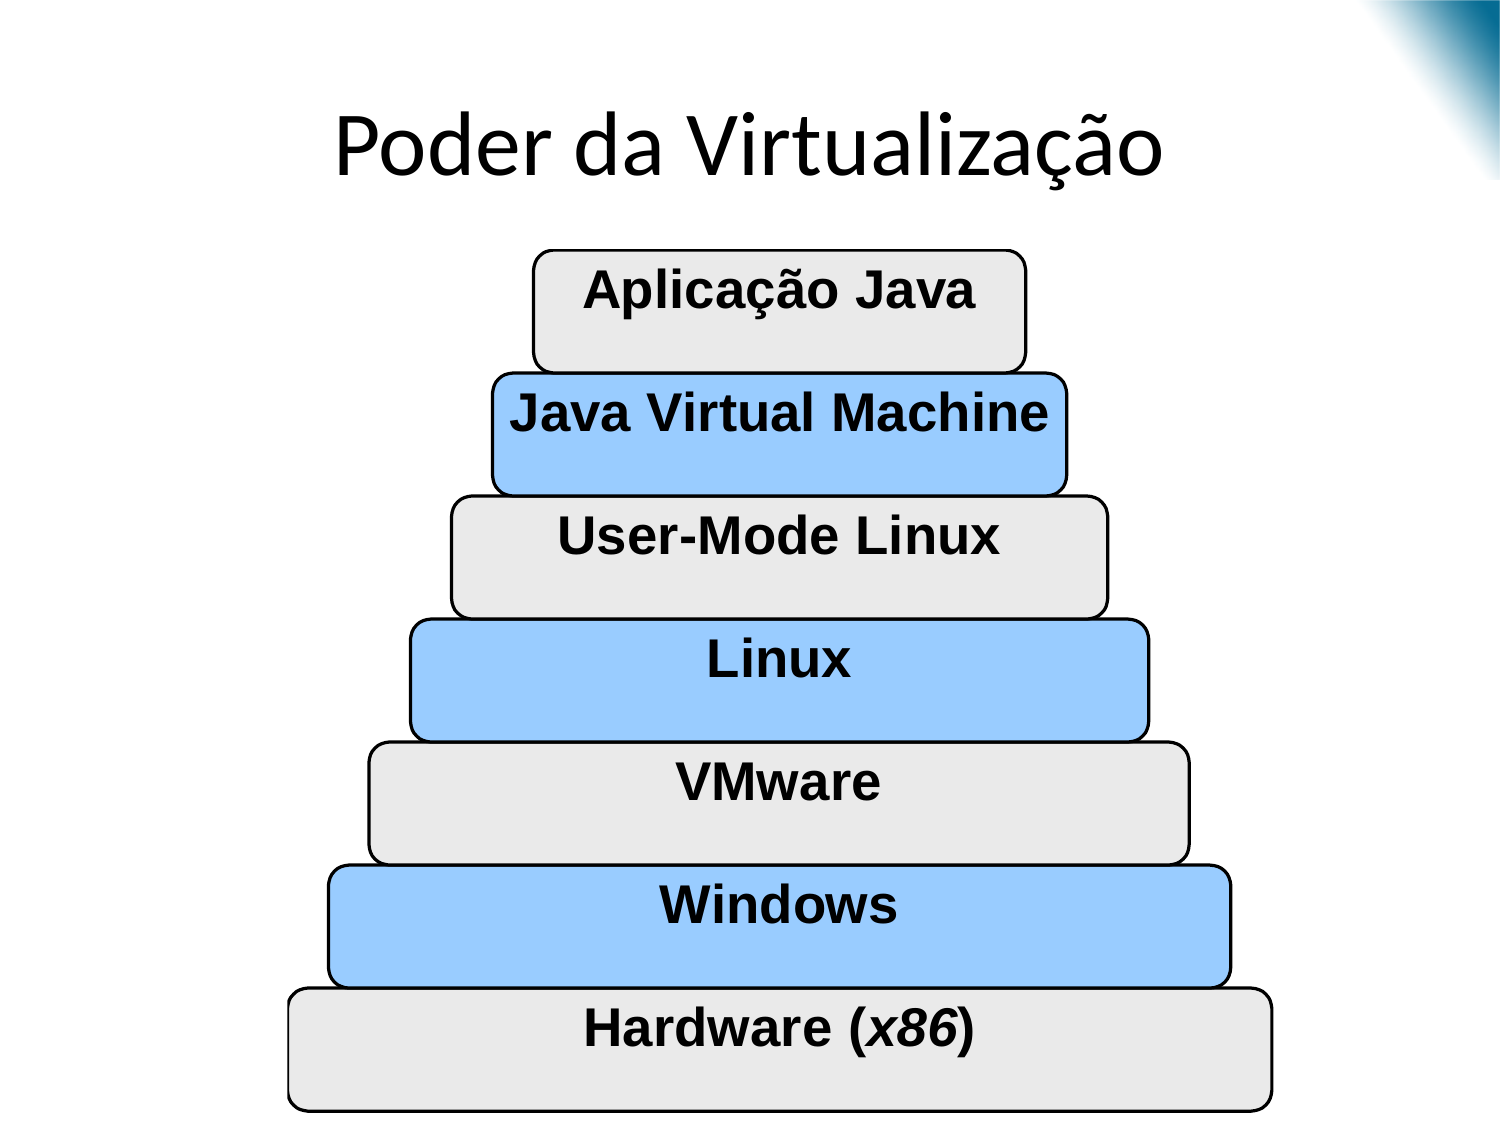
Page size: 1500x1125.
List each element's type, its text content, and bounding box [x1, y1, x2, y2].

title Poder da Virtualização [75, 45, 1425, 233]
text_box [287, 249, 1276, 1115]
picture [43, 1, 1499, 179]
